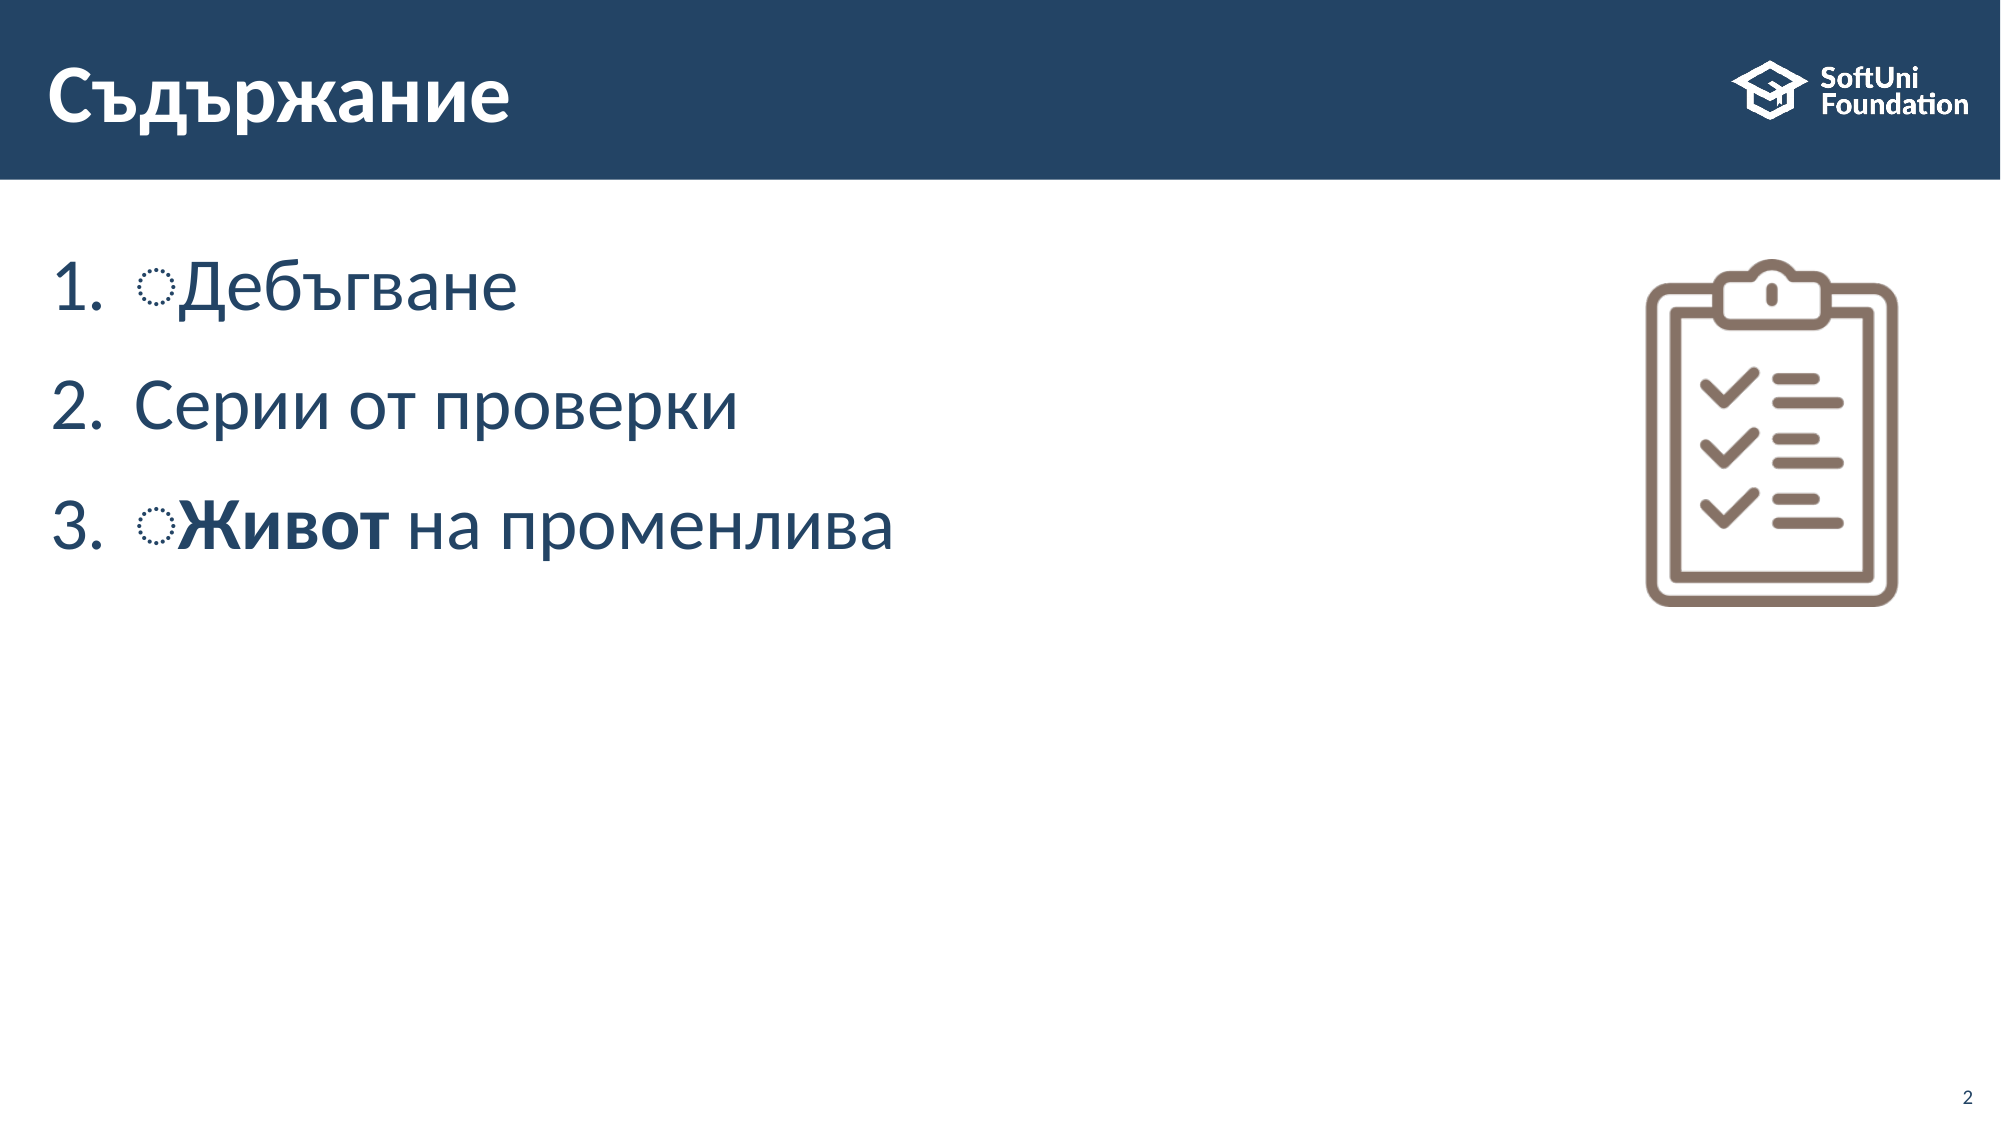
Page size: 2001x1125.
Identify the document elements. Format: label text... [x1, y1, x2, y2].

picture [1731, 60, 1968, 120]
list ͏Дебъгване Серии от проверки ͏Живот на променлива [32, 224, 1502, 1080]
text_box 2 [1927, 1067, 1989, 1117]
picture [1641, 259, 1902, 607]
title Съдържание [31, 16, 1716, 162]
